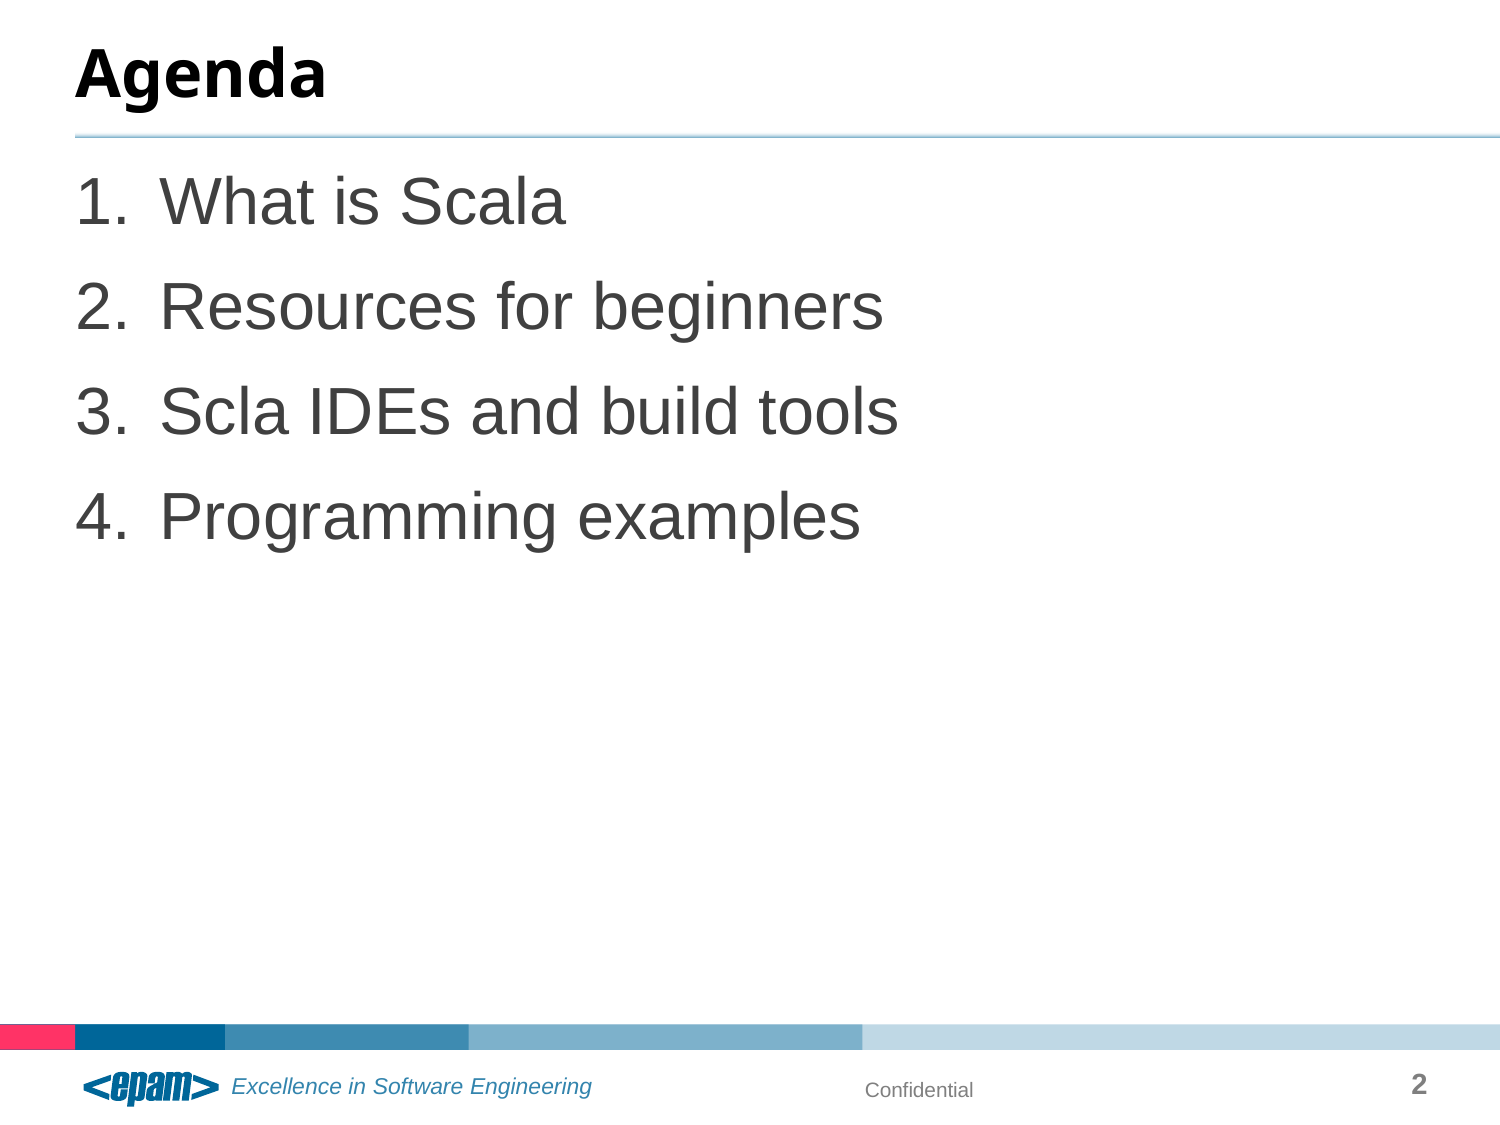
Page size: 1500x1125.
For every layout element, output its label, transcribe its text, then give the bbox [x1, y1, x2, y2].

footer Confidential [849, 1069, 1348, 1125]
slide_number 2 [1348, 1065, 1428, 1125]
list What is Scala Resources for beginners Scla IDEs and build tools Programming examples [60, 149, 1440, 1000]
title Agenda [75, 45, 1500, 138]
